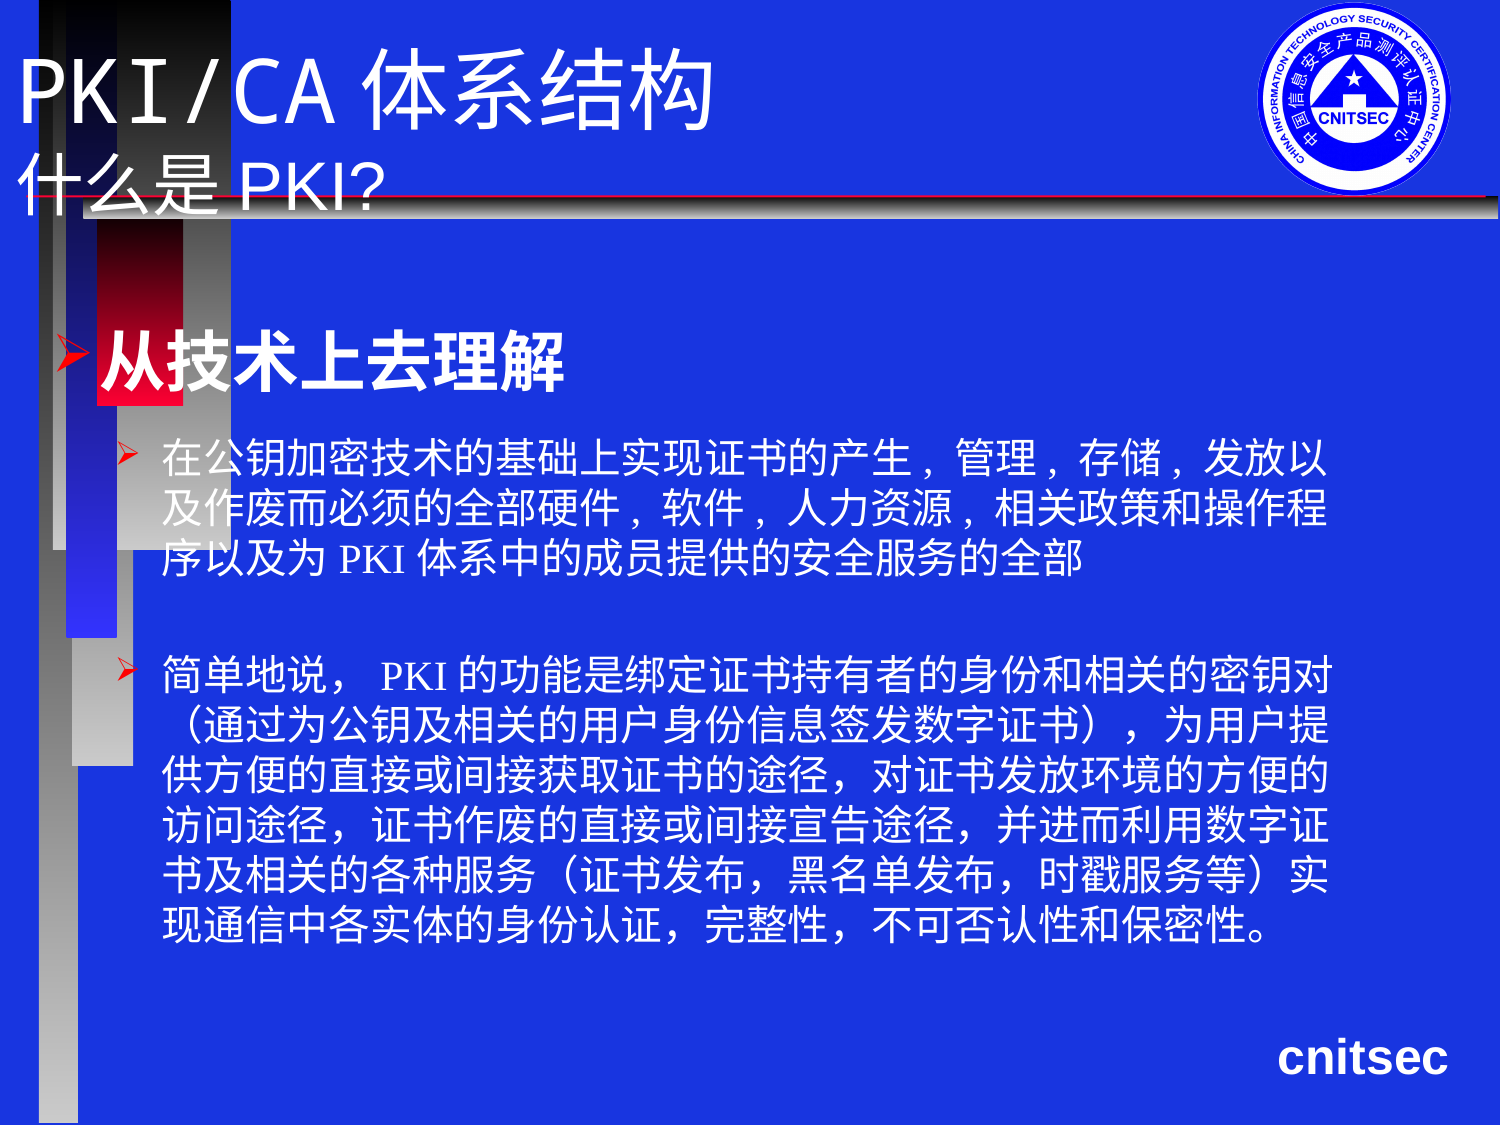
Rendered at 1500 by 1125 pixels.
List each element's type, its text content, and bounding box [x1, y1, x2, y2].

title PKI/CA体系结构 什么是PKI? [0, 0, 1500, 232]
text_box 从技术上去理解 [37, 312, 1313, 738]
text_box 在公钥加密技术的基础上实现证书的产生, 管理, 存储, 发放以及作废而必须的全部硬件, 软件, 人力资源, 相关政策和操作程序以及为PKI体系中的成员提供的安全服务的全部 简单地说，PKI的功能是绑定证书持有者的身份和相关的密钥对（通过为公钥及相关的用户身份信息签发数字证书），为用户提供方便的直接或间接获取证书的途径，对证书发放环境的方便的访问途径，证书作废的直接或间接宣告途径，并进而利用数字证书及相关的各种服务（证书发布，黑名单发布，时戳服务等）实现通信中各实体的身份认证，完整性，不可否认性和保密性。 [99, 425, 1375, 850]
